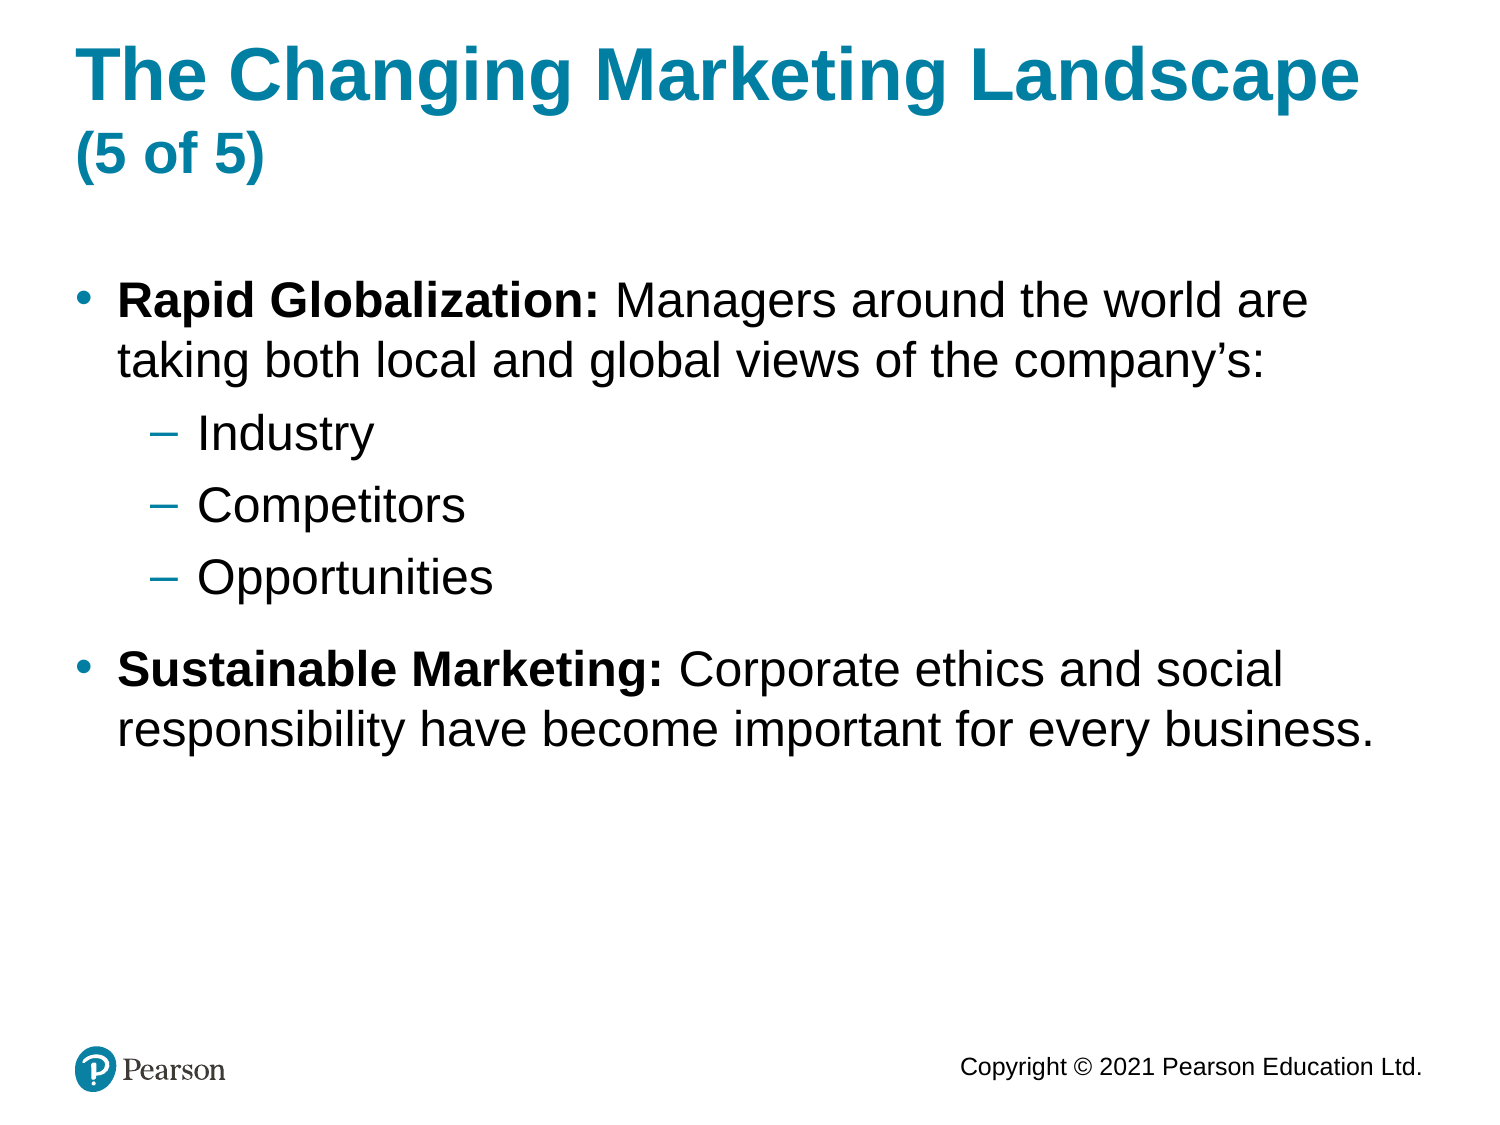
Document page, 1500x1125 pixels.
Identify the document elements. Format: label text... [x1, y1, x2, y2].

title The Changing Marketing Landscape (5 of 5) [75, 24, 1425, 186]
list Rapid Globalization: Managers around the world are taking both local and global views of the company’s: Industry Competitors Opportunities Sustainable Marketing: Corporate ethics and social responsibility have become important for every business. [75, 267, 1425, 773]
